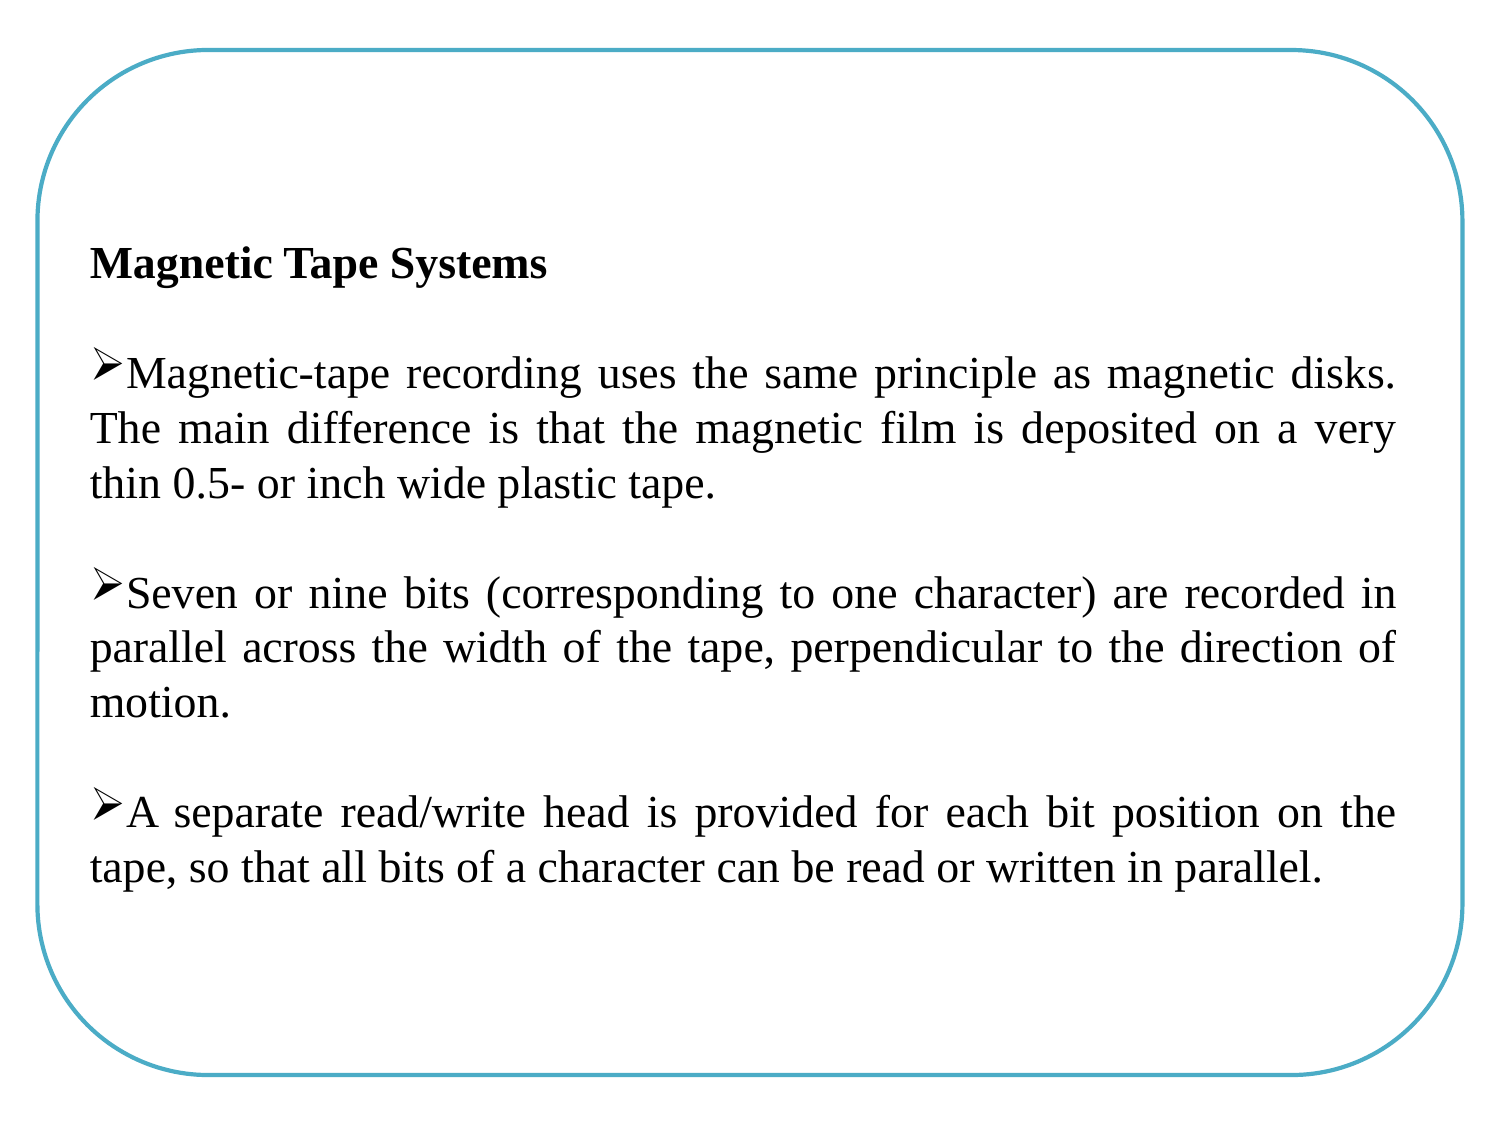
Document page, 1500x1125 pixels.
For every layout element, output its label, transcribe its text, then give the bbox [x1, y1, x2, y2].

text_box [35, 47, 1465, 1078]
text_box Magnetic Tape Systems Magnetic-tape recording uses the same principle as magnetic disks. The main difference is that the magnetic film is deposited on a very thin 0.5- or inch wide plastic tape. Seven or nine bits (corresponding to one character) are recorded in parallel across the width of the tape, perpendicular to the direction of motion. A separate read/write head is provided for each bit position on the tape, so that all bits of a character can be read or written in parallel. [74, 224, 1413, 900]
